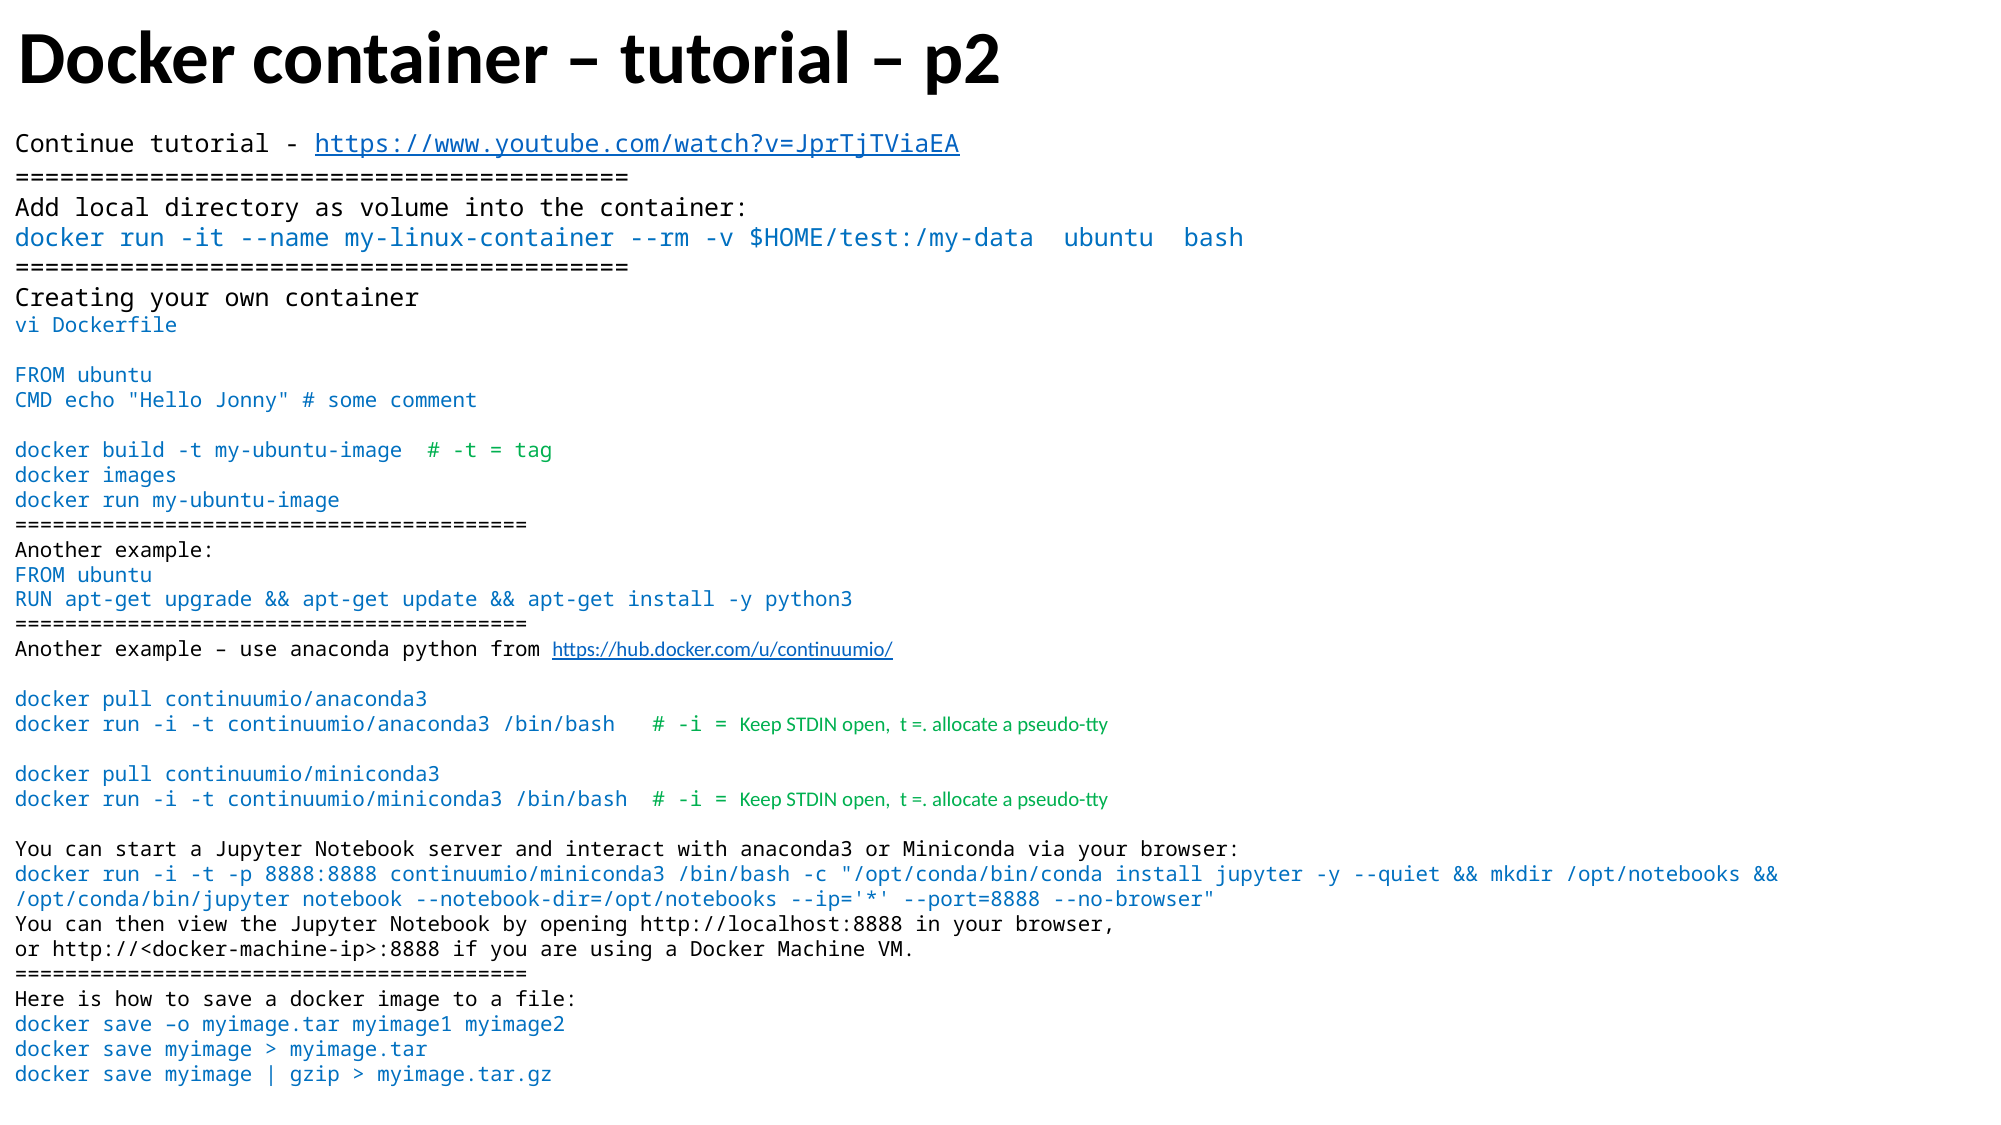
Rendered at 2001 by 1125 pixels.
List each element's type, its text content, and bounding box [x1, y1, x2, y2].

text_box Continue tutorial - https://www.youtube.com/watch?v=JprTjTViaEA ========================================= Add local directory as volume into the container: docker run -it --name my-linux-container --rm -v $HOME/test:/my-data ubuntu bash ========================================= Creating your own container vi Dockerfile FROM ubuntu CMD echo "Hello Jonny" # some comment docker build -t my-ubuntu-image # -t = tag docker images docker run my-ubuntu-image ========================================= Another example: FROM ubuntu RUN apt-get upgrade && apt-get update && apt-get install -y python3 ========================================= Another example – use anaconda python from https://hub.docker.com/u/continuumio/ docker pull continuumio/anaconda3 docker run -i -t continuumio/anaconda3 /bin/bash # -i = Keep STDIN open, t =. allocate a pseudo-tty docker pull continuumio/miniconda3 docker run -i -t continuumio/miniconda3 /bin/bash # -i = Keep STDIN open, t =. allocate a pseudo-tty You can start a Jupyter Notebook server and interact with anaconda3 or Miniconda via your browser: docker run -i -t -p 8888:8888 continuumio/miniconda3 /bin/bash -c "/opt/conda/bin/conda install jupyter -y --quiet && mkdir /opt/notebooks && /opt/conda/bin/jupyter notebook --notebook-dir=/opt/notebooks --ip='*' --port=8888 --no-browser" You can then view the Jupyter Notebook by opening http://localhost:8888 in your browser, or http://<docker-machine-ip>:8888 if you are using a Docker Machine VM. ========================================= Here is how to save a docker image to a file: docker save –o myimage.tar myimage1 myimage2 docker save myimage > myimage.tar docker save myimage | gzip > myimage.tar.gz [0, 120, 1973, 1094]
text_box Docker container – tutorial – p2 [3, 1, 1632, 107]
